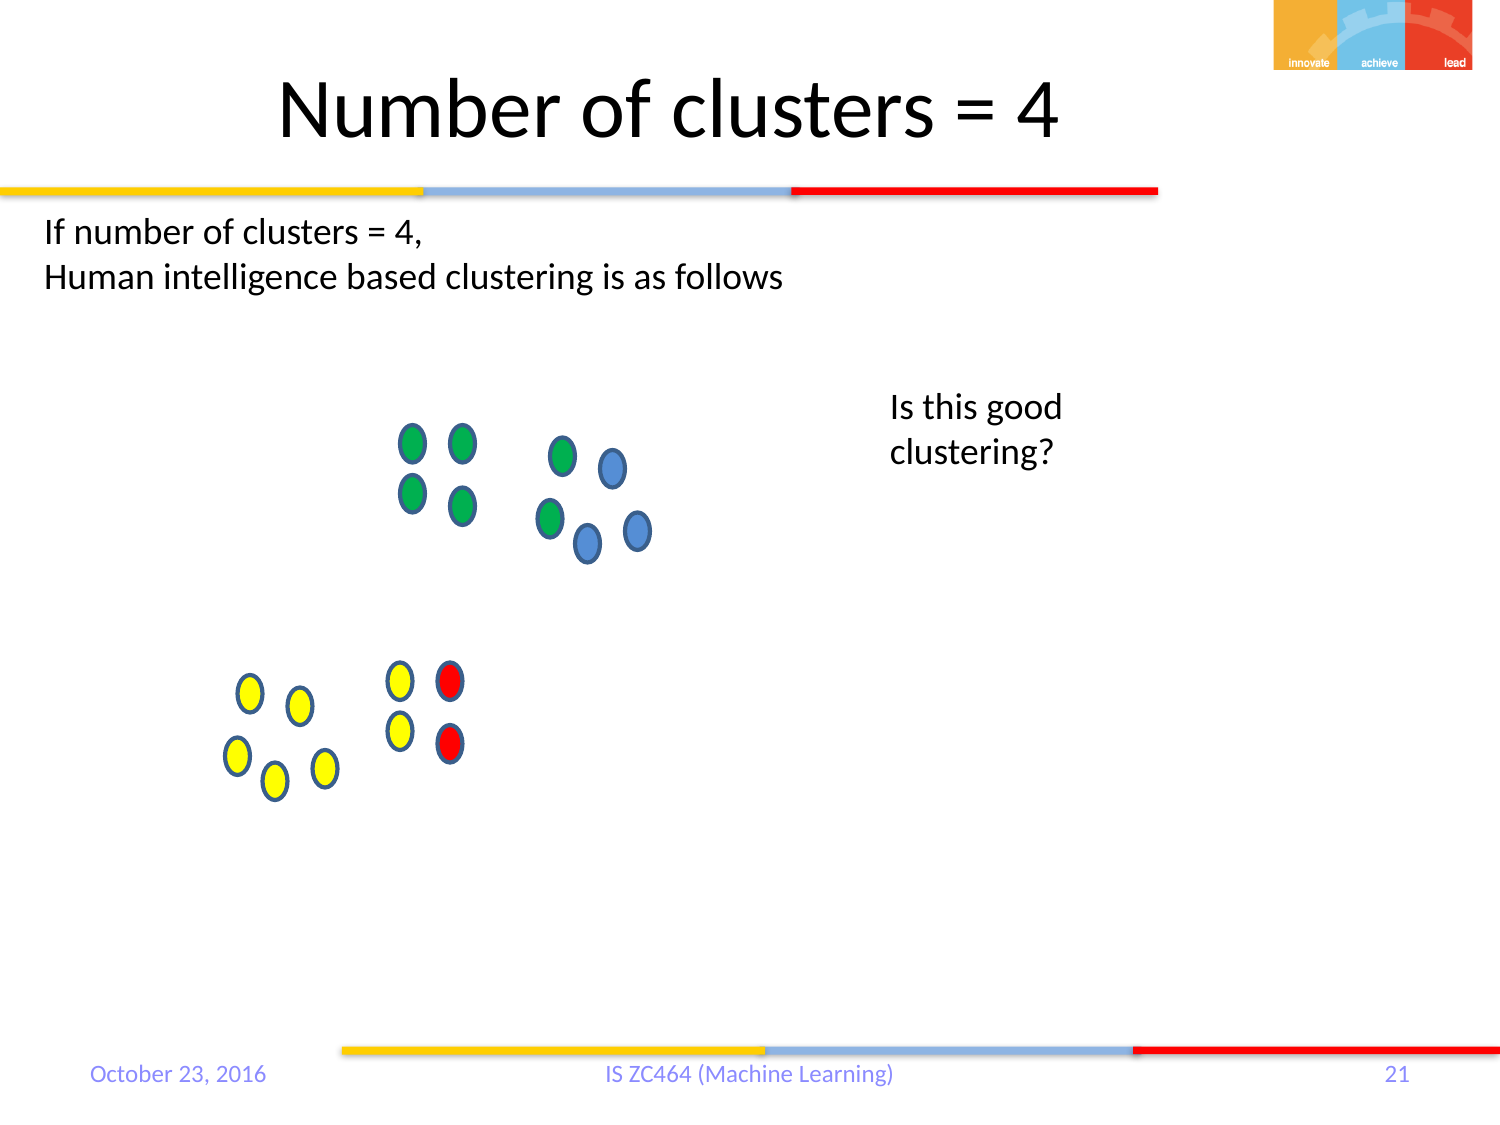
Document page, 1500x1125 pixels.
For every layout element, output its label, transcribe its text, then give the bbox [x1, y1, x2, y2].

text_box [385, 660, 415, 703]
text_box Is this good clustering? [874, 374, 1163, 480]
text_box [235, 672, 265, 715]
text_box [535, 497, 565, 540]
text_box [597, 447, 628, 490]
text_box [547, 435, 578, 478]
text_box [572, 522, 603, 565]
text_box [435, 660, 465, 703]
text_box [310, 747, 340, 790]
title Number of clusters = 4 [75, 45, 1263, 163]
text_box [385, 710, 415, 753]
text_box [260, 760, 290, 803]
text_box [397, 422, 428, 465]
picture [1273, 0, 1473, 70]
text_box If number of clusters = 4, Human intelligence based clustering is as follows [29, 199, 800, 305]
text_box [447, 422, 478, 465]
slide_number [75, 1042, 425, 1103]
text_box [435, 722, 465, 765]
footer IS ZC464 (Machine Learning) [512, 1042, 988, 1103]
text_box [447, 485, 478, 528]
slide_number 21 [1074, 1042, 1425, 1103]
text_box [222, 735, 253, 778]
text_box [397, 472, 428, 515]
text_box [622, 510, 653, 553]
text_box [285, 685, 315, 728]
